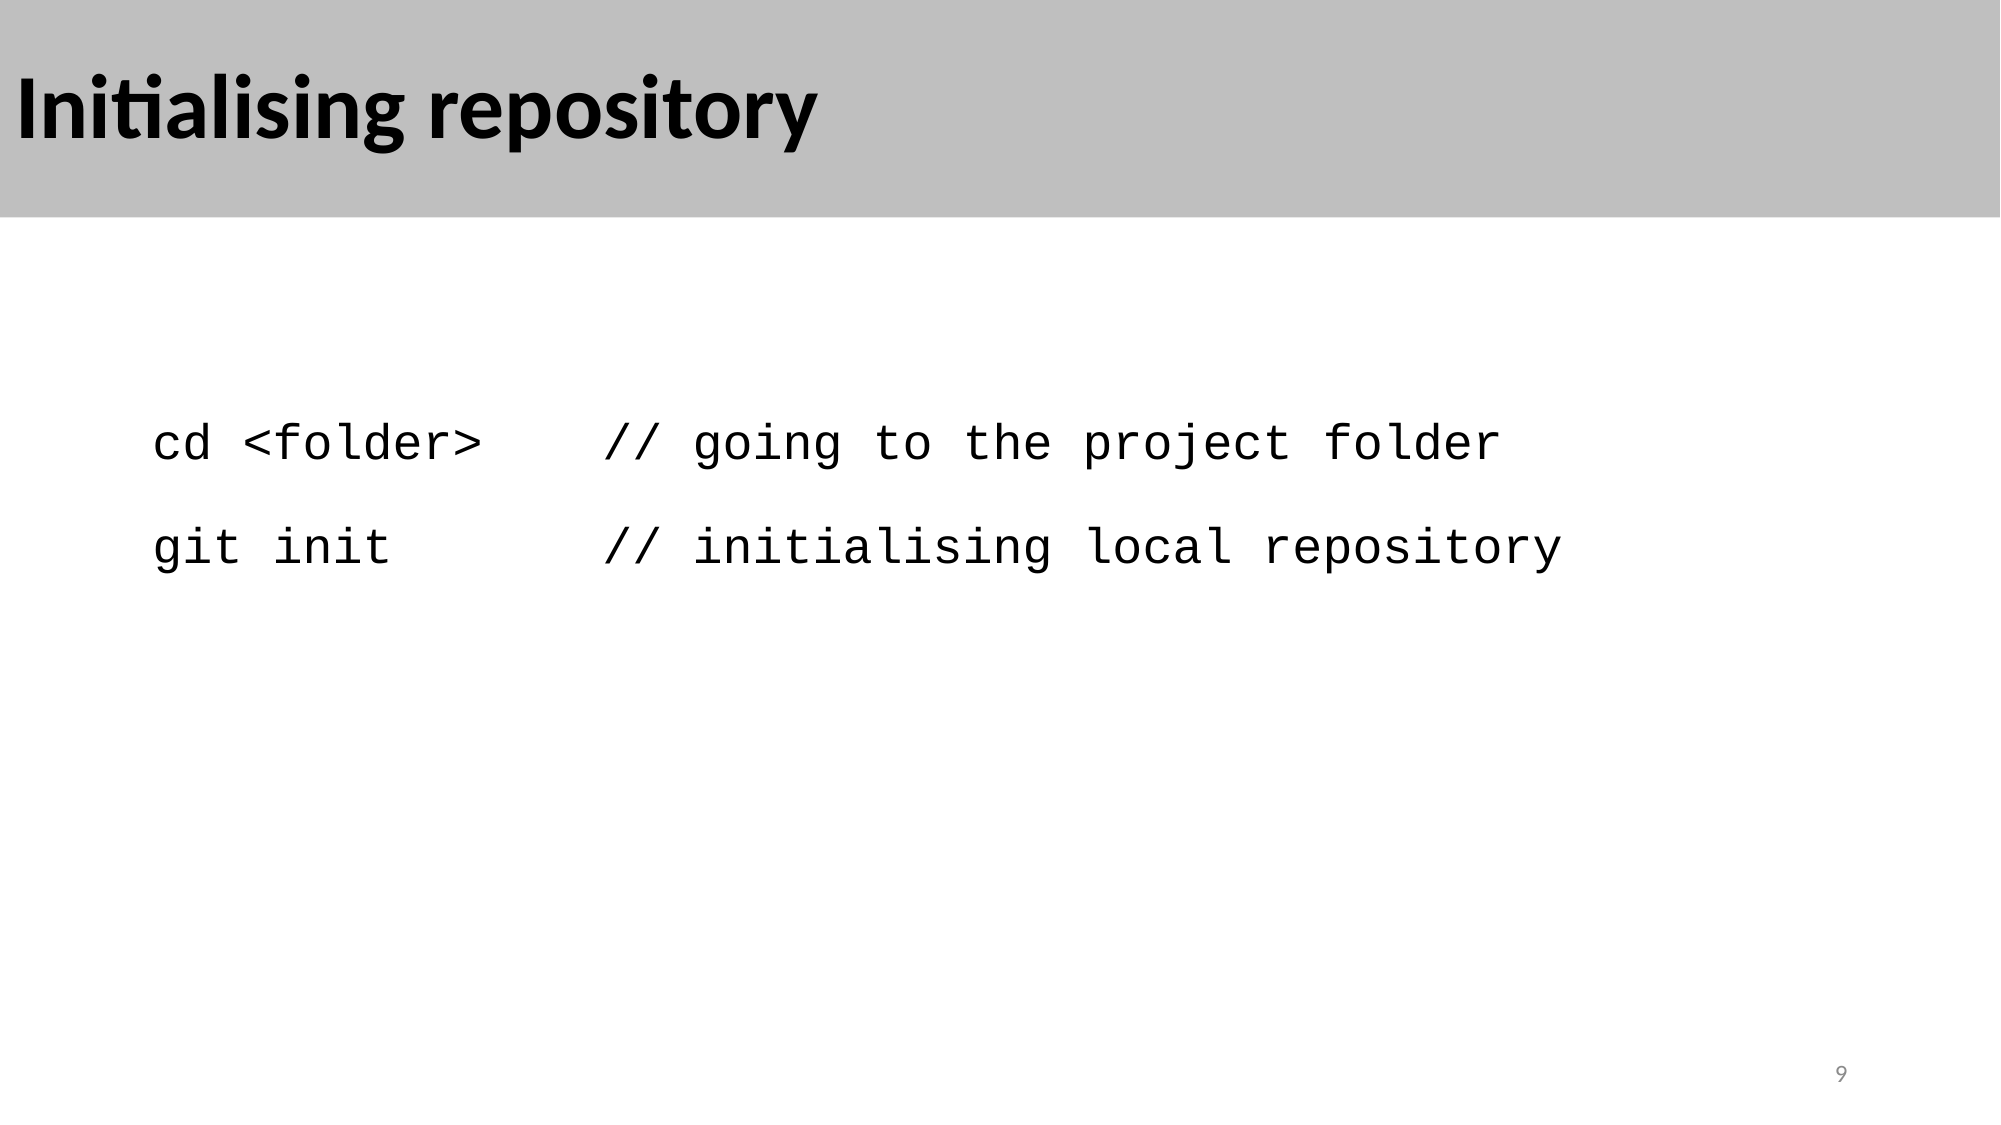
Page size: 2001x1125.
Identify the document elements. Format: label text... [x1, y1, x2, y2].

slide_number 9 [1412, 1042, 1863, 1103]
list cd <folder> // going to the project folder git init // initialising local repository [137, 299, 1863, 1014]
title Initialising repository [0, 0, 2000, 218]
